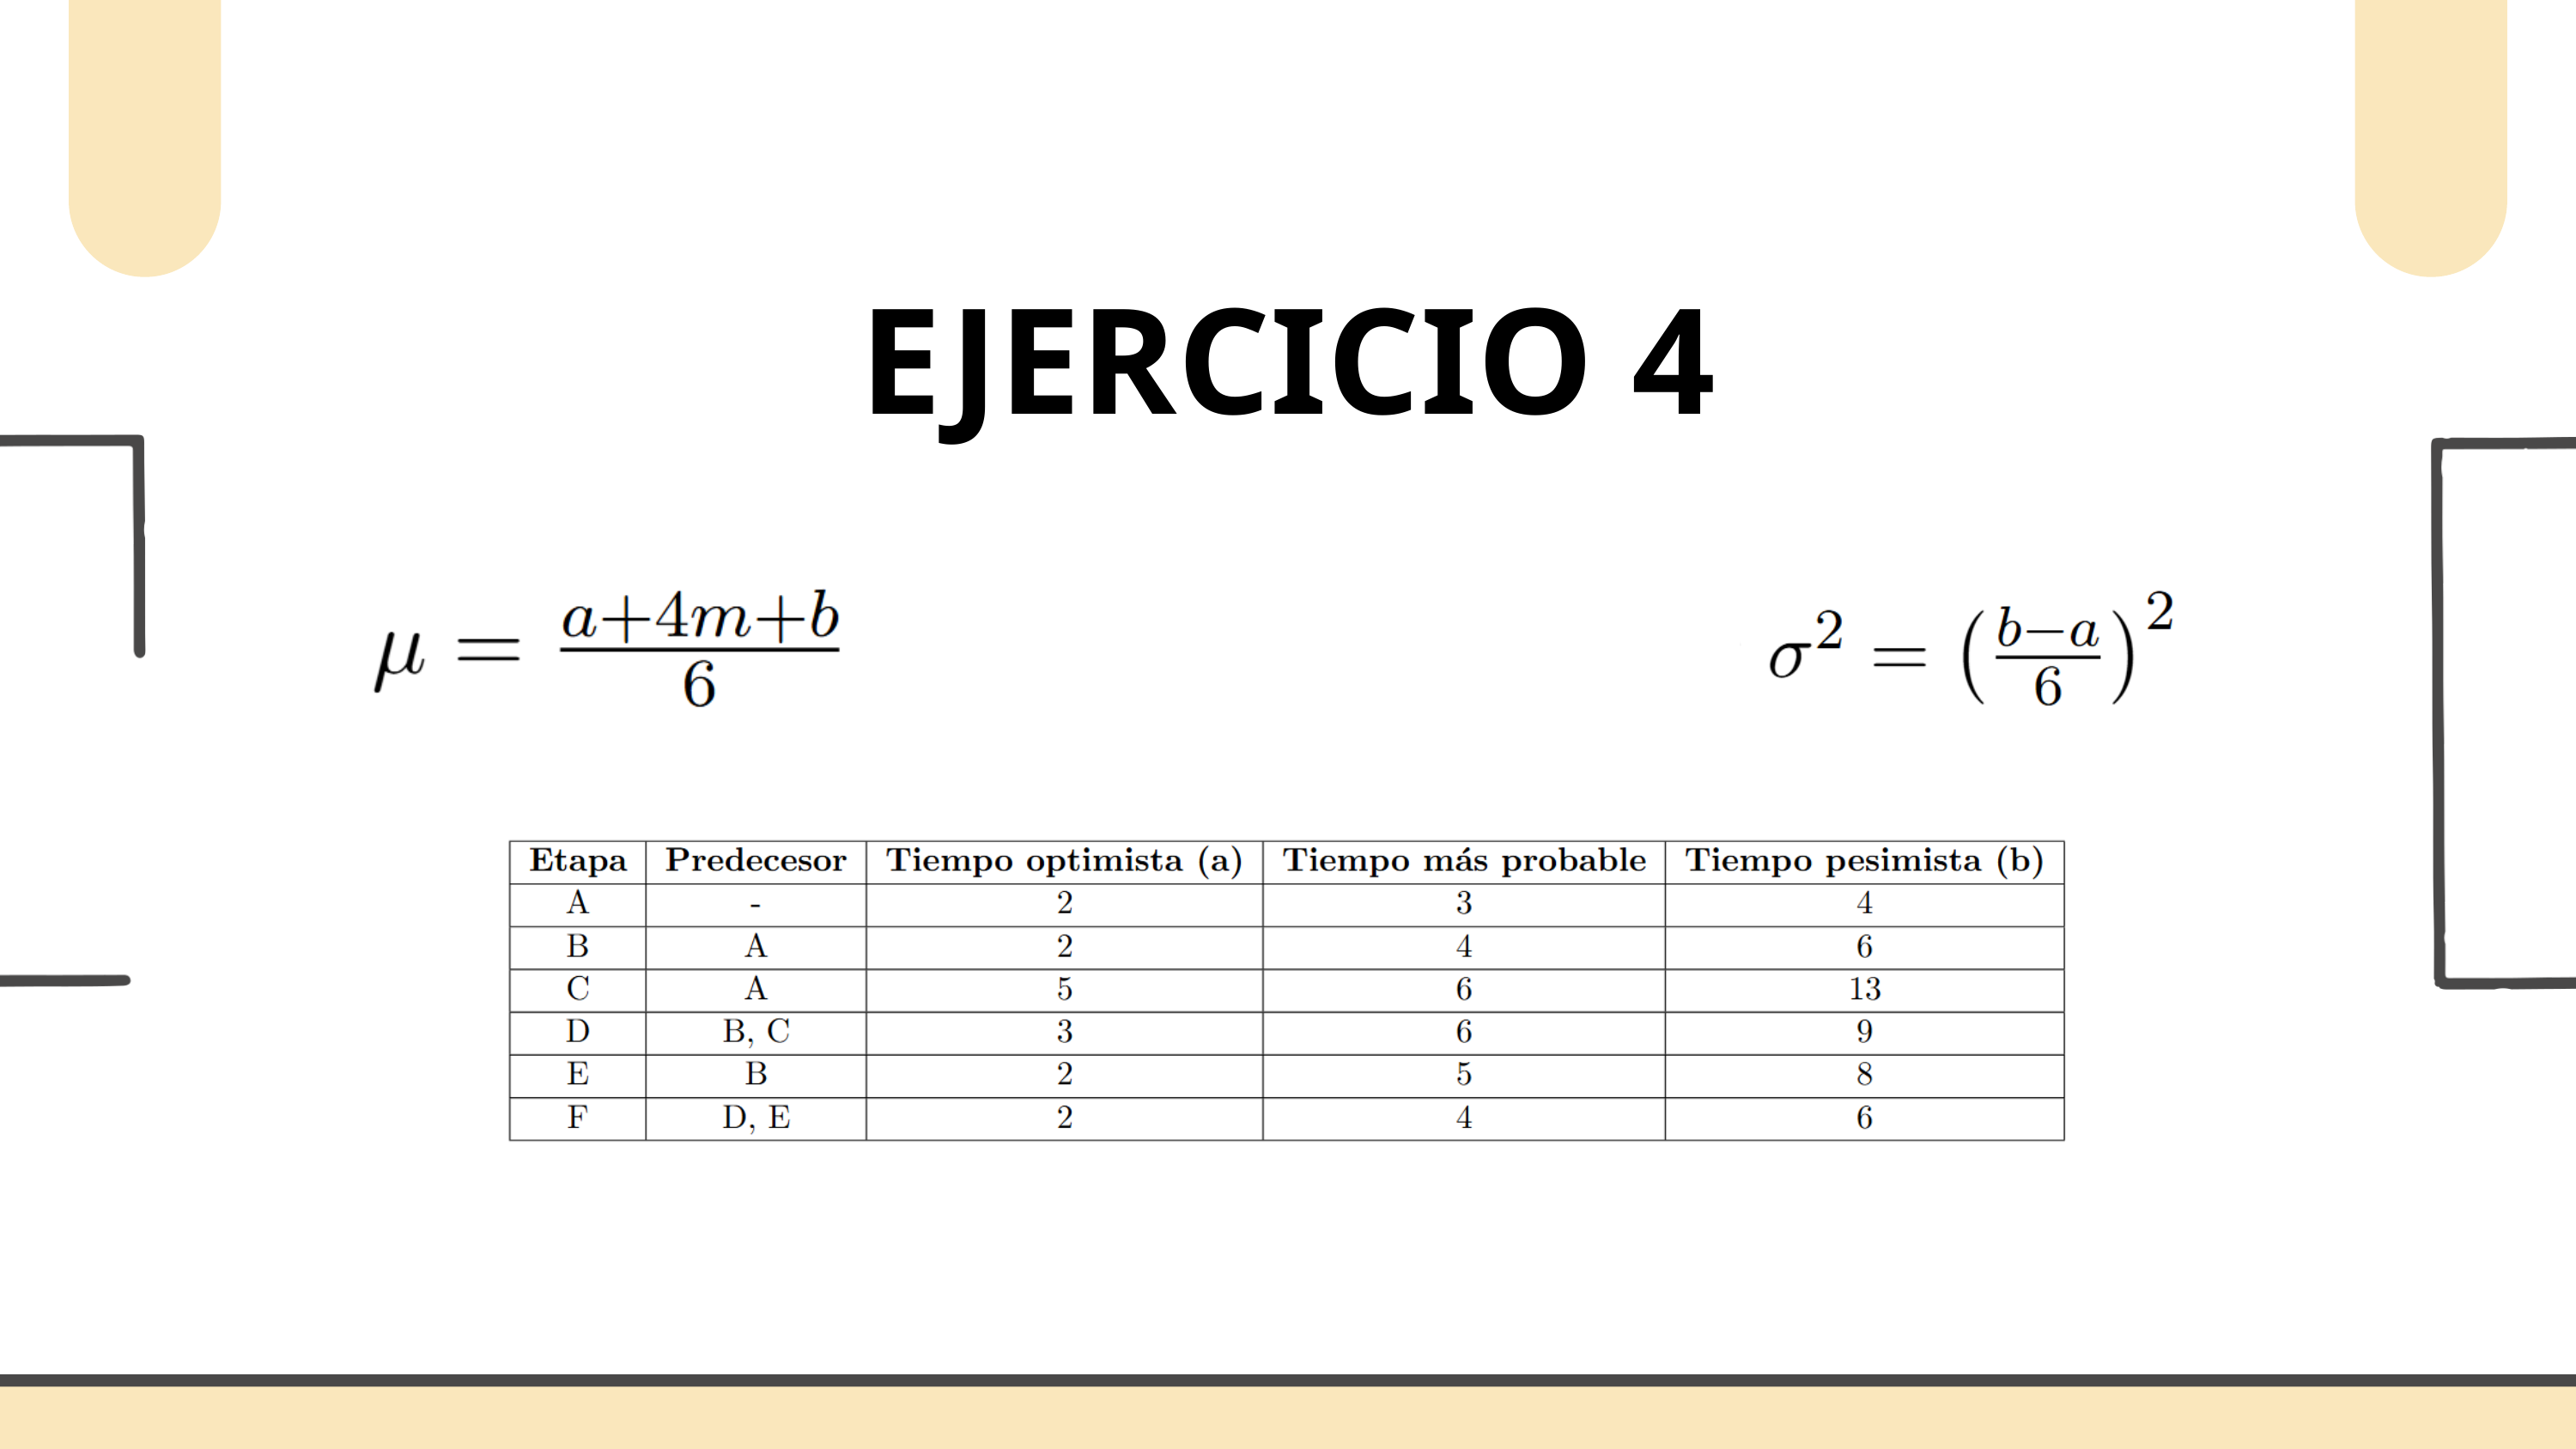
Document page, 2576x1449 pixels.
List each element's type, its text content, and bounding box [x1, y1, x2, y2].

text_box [2354, 0, 2508, 277]
text_box EJERCICIO 4 [686, 238, 1890, 444]
text_box [0, 434, 146, 990]
text_box [492, 820, 2084, 1159]
text_box [2431, 434, 2576, 990]
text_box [0, 1379, 2576, 1449]
text_box [354, 563, 864, 741]
text_box [1740, 550, 2183, 755]
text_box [68, 0, 222, 277]
